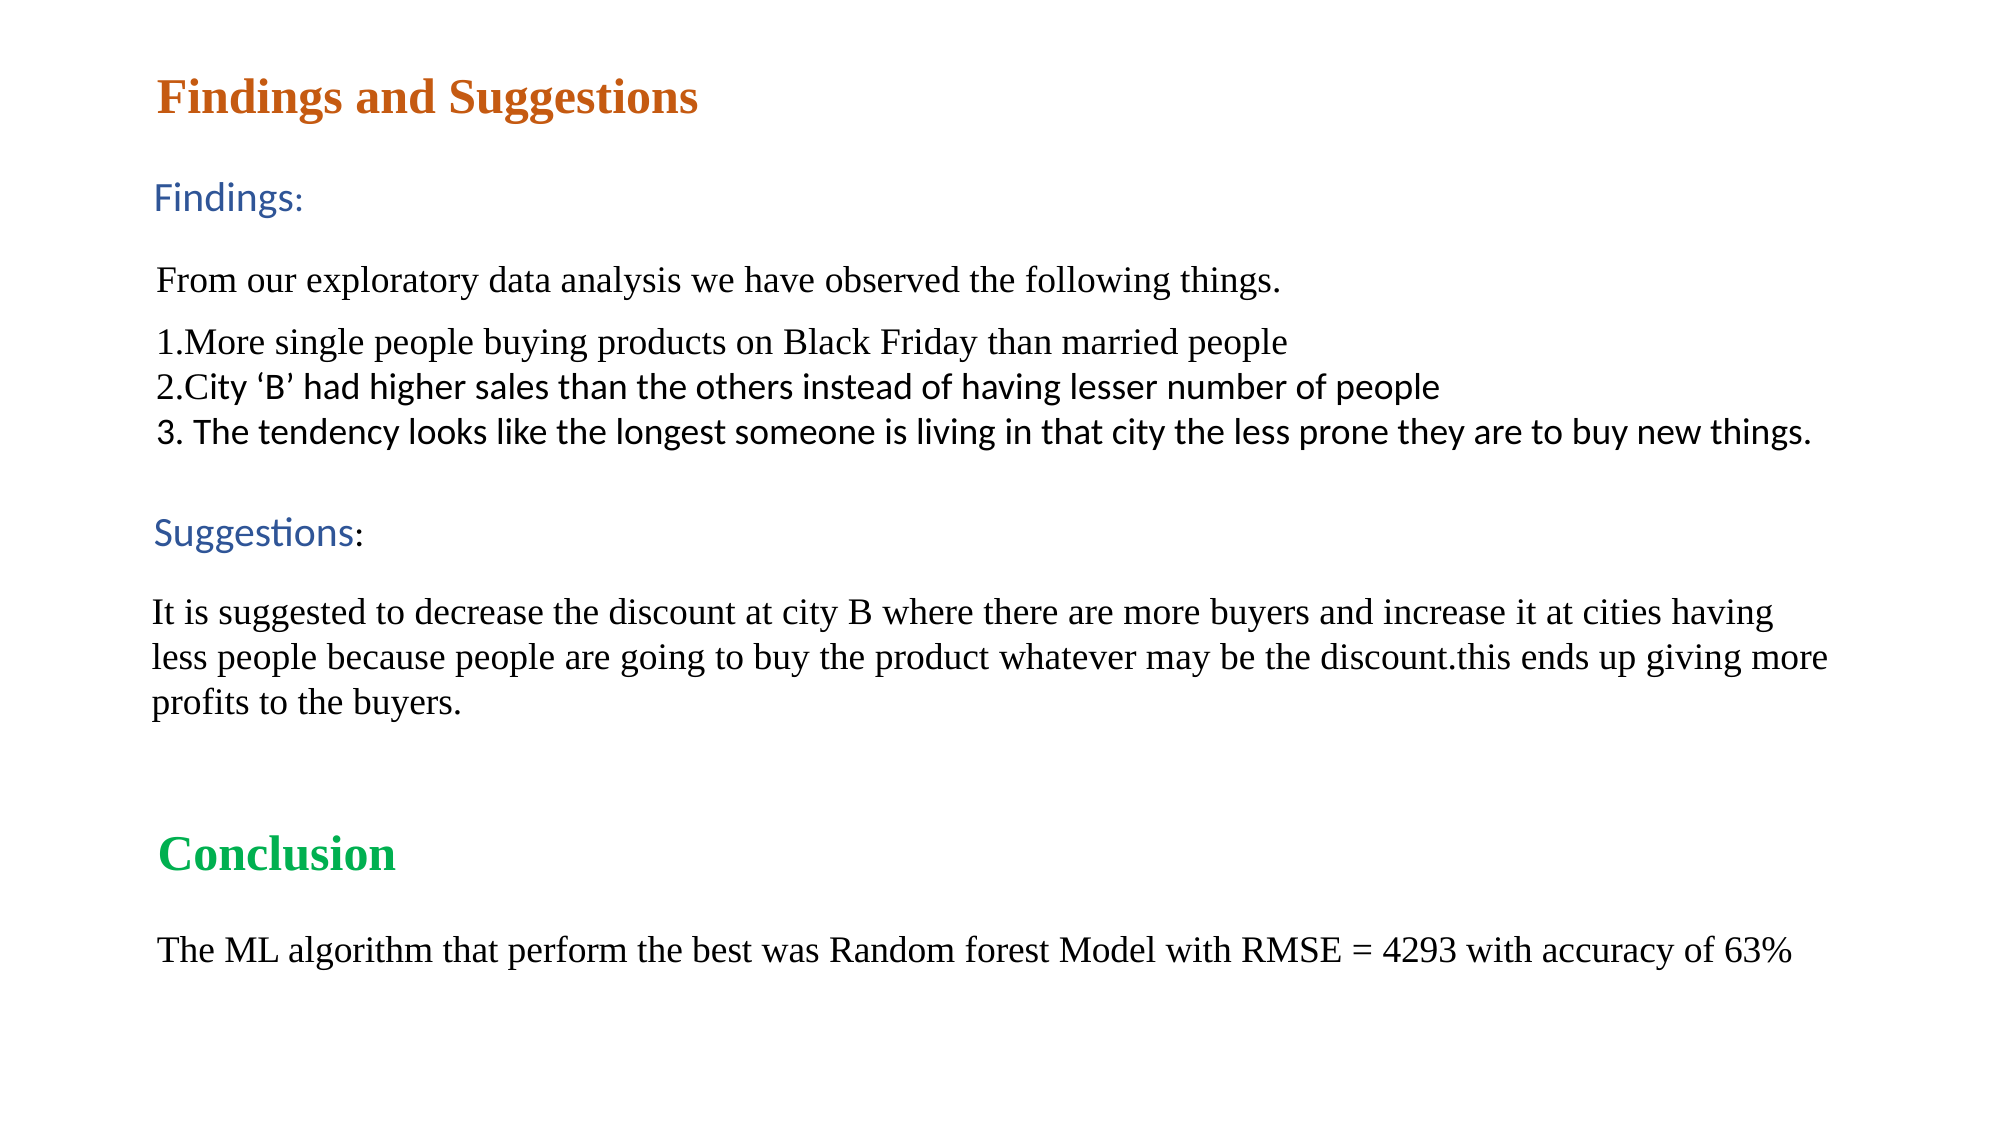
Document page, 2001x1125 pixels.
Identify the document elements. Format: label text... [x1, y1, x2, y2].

text_box The ML algorithm that perform the best was Random forest Model with RMSE = 4293 with accuracy of 63% [142, 917, 1929, 978]
text_box It is suggested to decrease the discount at city B where there are more buyers and increase it at cities having less people because people are going to buy the product whatever may be the discount.this ends up giving more profits to the buyers. [136, 579, 1853, 729]
text_box Findings and Suggestions [142, 55, 714, 131]
text_box From our exploratory data analysis we have observed the following things. 1.More single people buying products on Black Friday than married people 2.City ‘B’ had higher sales than the others instead of having lesser number of people 3. The tendency looks like the longest someone is living in that city the less prone they are to buy new things. [141, 244, 1853, 460]
text_box Findings: [139, 162, 643, 228]
text_box Suggestions: [139, 497, 935, 562]
text_box Conclusion [142, 812, 425, 888]
